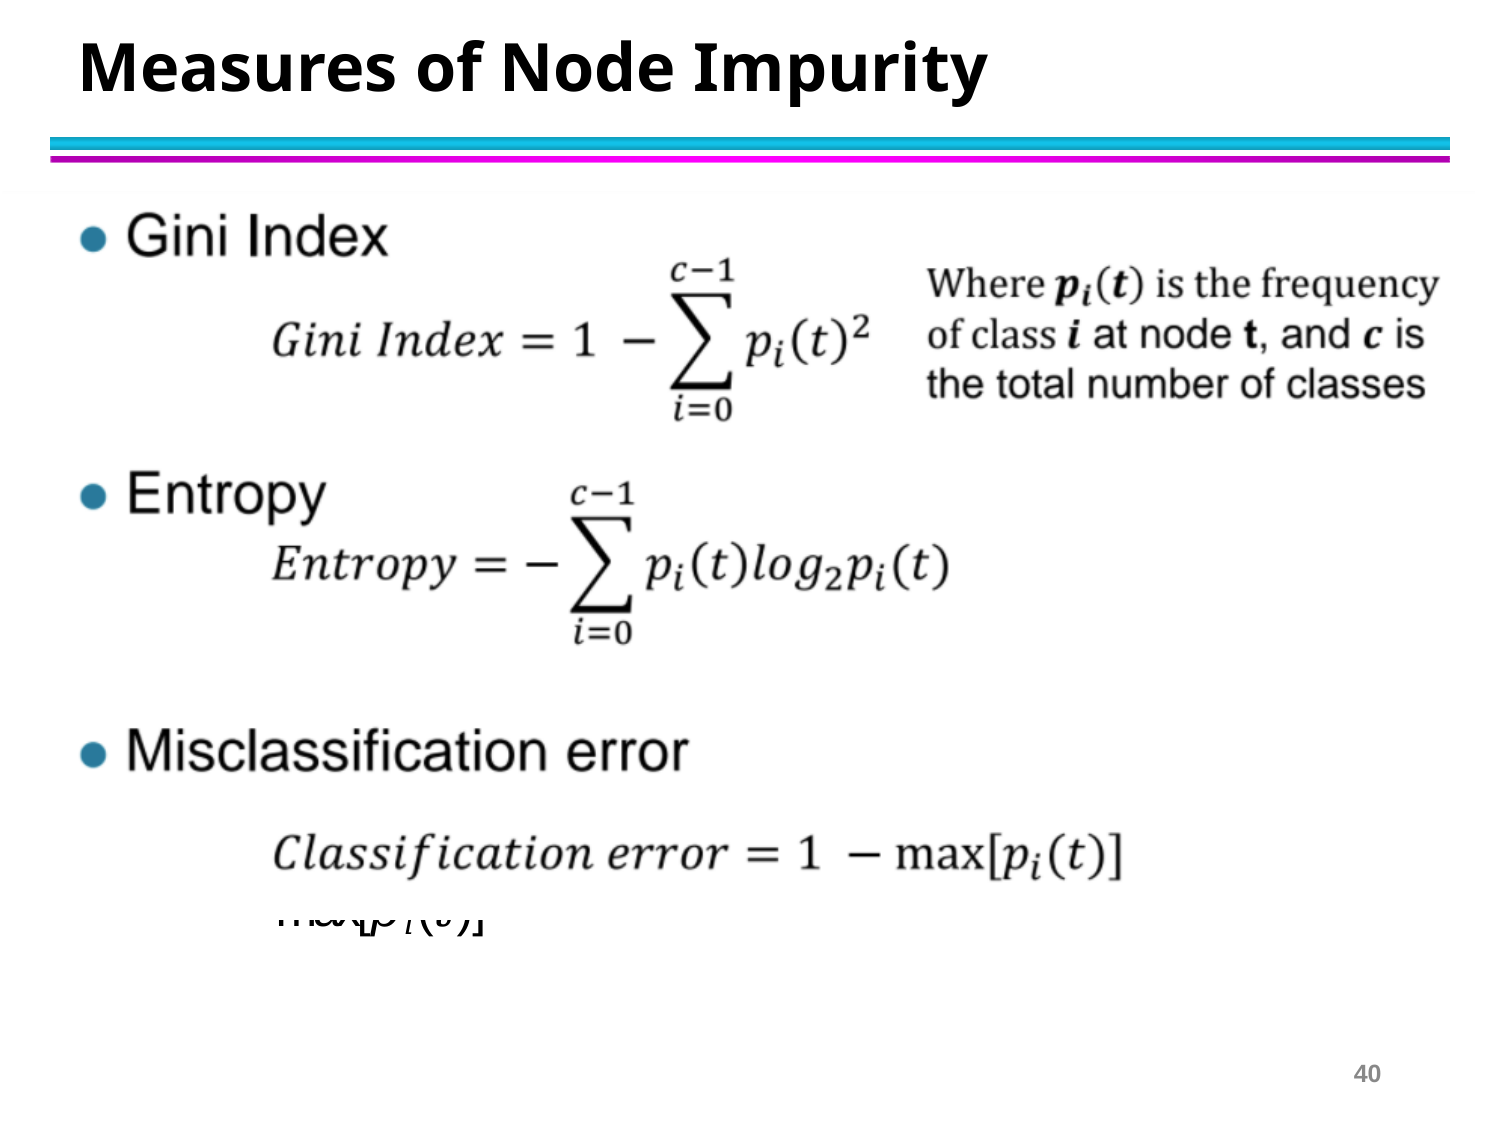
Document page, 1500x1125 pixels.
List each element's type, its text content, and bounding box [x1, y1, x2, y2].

text_box [50, 156, 75, 163]
picture [50, 146, 75, 150]
title Measures of Node Impurity [75, 22, 994, 189]
picture [2, 190, 1476, 921]
text_box [994, 156, 1450, 163]
picture [994, 146, 1450, 150]
slide_number 40 [1347, 1057, 1389, 1125]
text_box Misclassification error 𝐶𝑙𝑎𝑠𝑠𝑖𝑓𝑖𝑐𝑎𝑡𝑖𝑜𝑛 𝑒𝑟𝑟𝑜𝑟 = 1 − max[𝑝𝑖 (𝑡)] [76, 929, 1132, 941]
